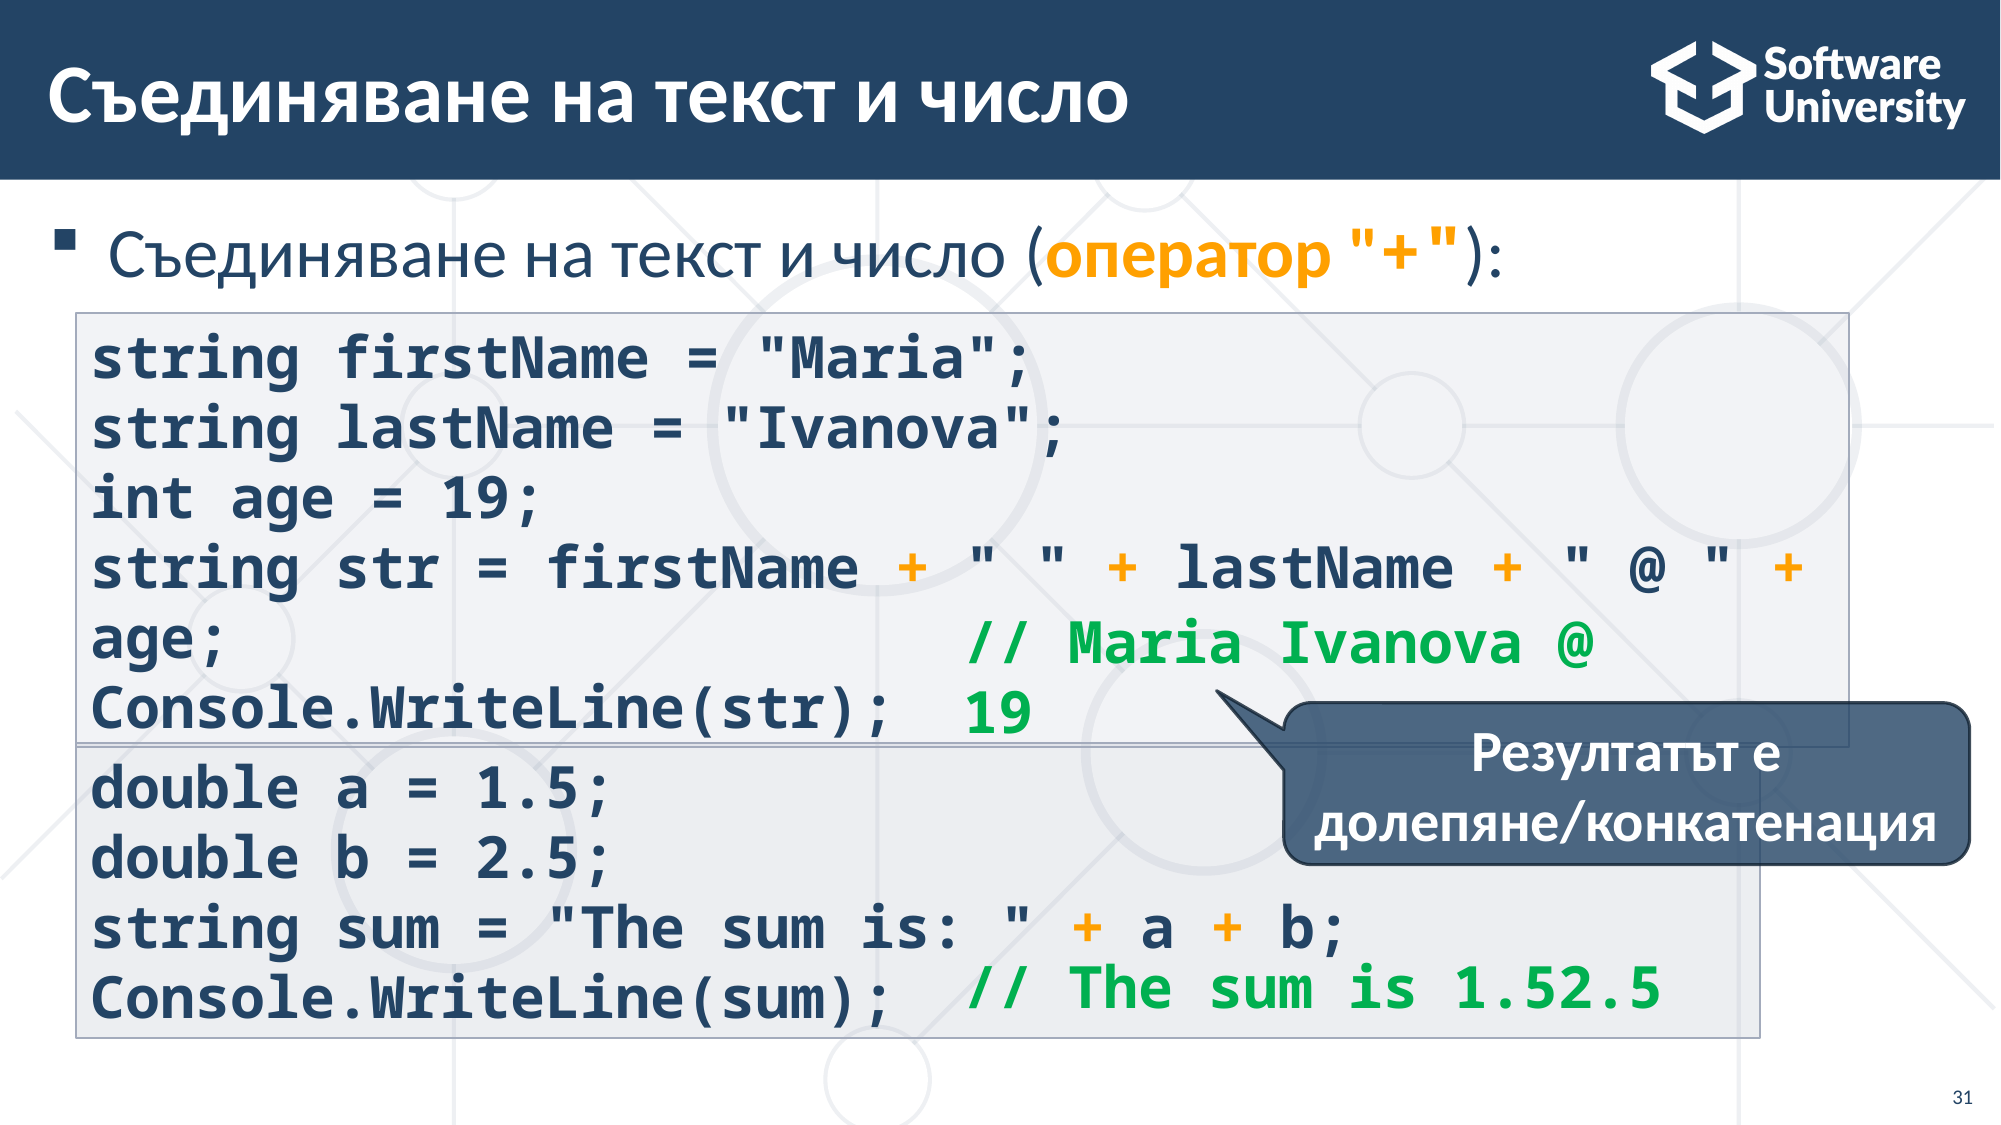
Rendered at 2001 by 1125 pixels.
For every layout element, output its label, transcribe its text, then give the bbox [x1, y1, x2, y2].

slide_number 31 [1927, 1067, 1989, 1117]
text_box // The sum is 1.52.5 [948, 942, 1761, 1028]
text_box // Maria Ivanova @ 19 [948, 598, 1703, 753]
text_box double a = 1.5; double b = 2.5; string sum = "The sum is: " + a + b; Console.WriteLine(sum); [76, 743, 1761, 1038]
text_box string firstName = "Maria"; string lastName = "Ivanova"; int age = 19; string str = firstName + " " + lastName + " @ " + age; Console.WriteLine(str); [76, 312, 1849, 743]
list Съединяване на текст и число (оператор "+"): [31, 196, 1970, 1104]
picture [1651, 41, 1966, 134]
text_box Резултатът е долепяне/конкатенация [1214, 688, 1972, 867]
title Съединяване на текст и число [31, 16, 1625, 162]
